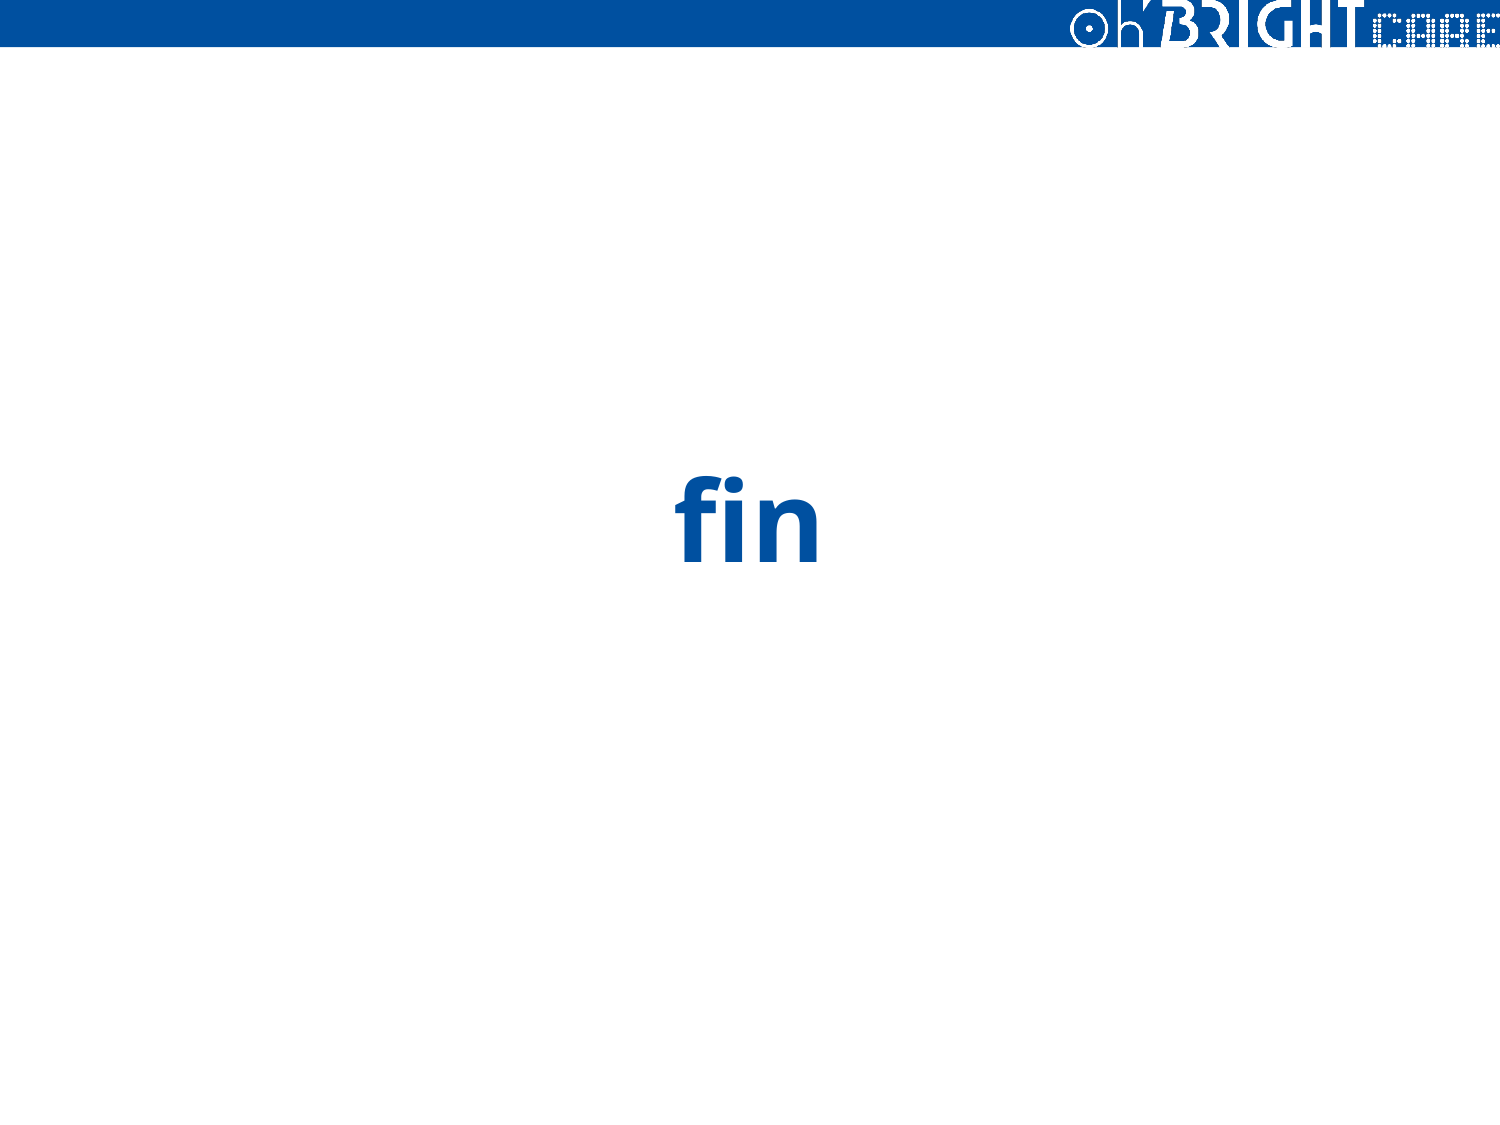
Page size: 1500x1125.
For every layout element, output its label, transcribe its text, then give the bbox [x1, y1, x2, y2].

text_box [0, 0, 1070, 48]
picture [1070, 0, 1500, 48]
text_box fin [0, 410, 1500, 643]
